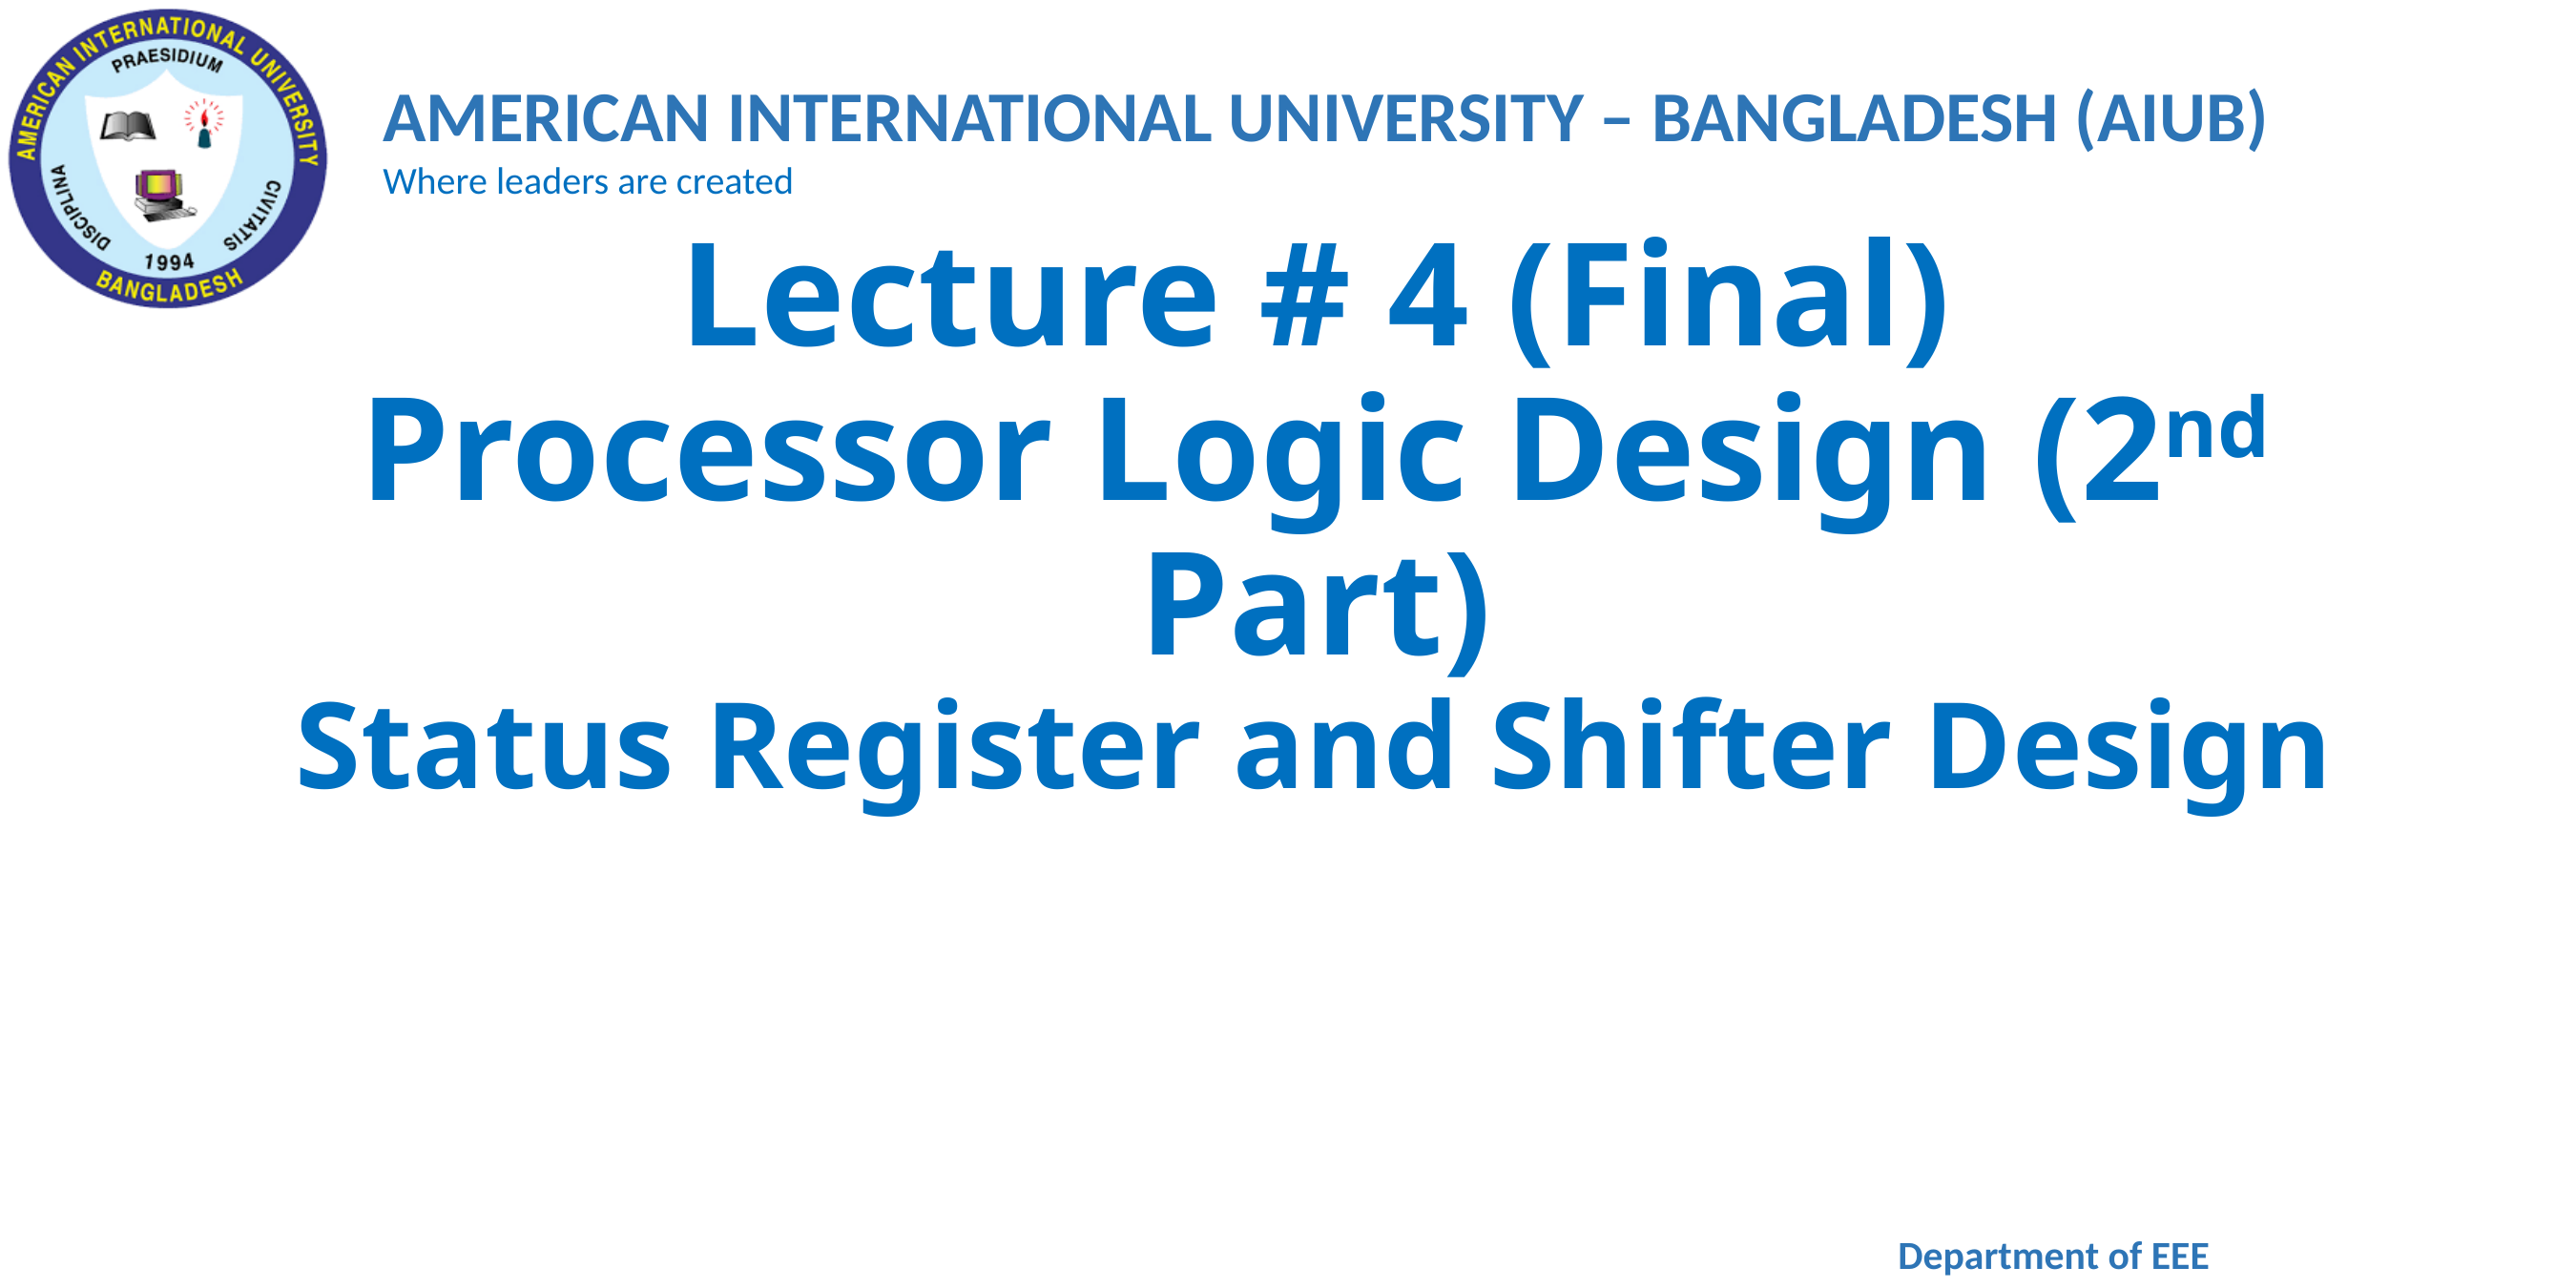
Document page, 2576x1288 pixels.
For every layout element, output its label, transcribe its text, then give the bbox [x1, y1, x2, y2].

picture [1, 1, 336, 317]
title Lecture # 4 (Final) Processor Logic Design (2nd Part) Status Register and Shifter Design [276, 330, 2356, 822]
